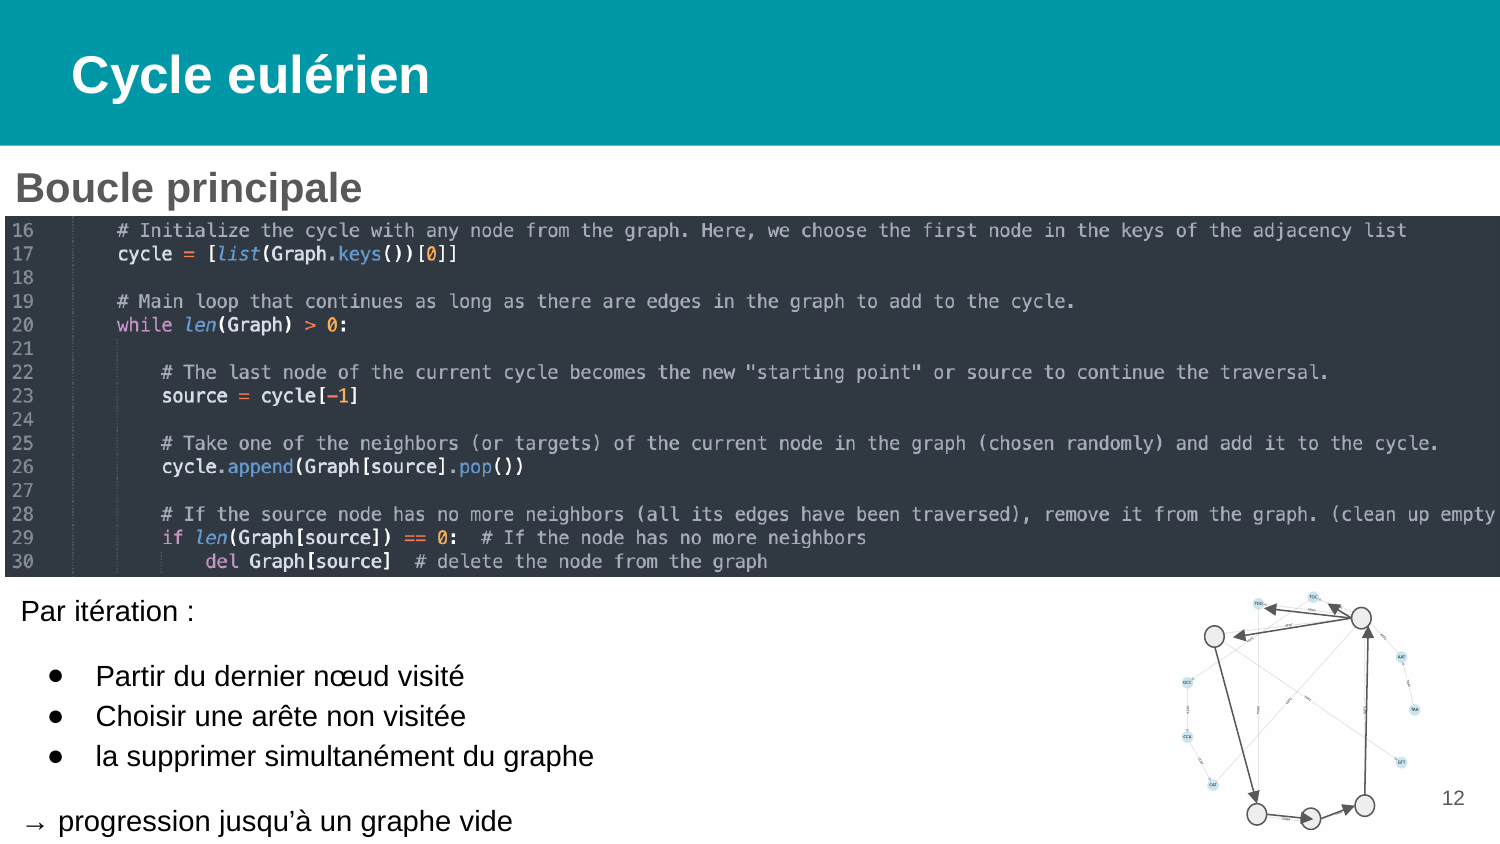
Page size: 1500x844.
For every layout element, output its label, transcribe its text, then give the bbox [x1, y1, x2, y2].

text_box Par itération : Partir du dernier nœud visité Choisir une arête non visitée la supprimer simultanément du graphe → progression jusqu’à un graphe vide [5, 585, 783, 844]
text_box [1214, 646, 1258, 804]
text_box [1327, 603, 1352, 607]
text_box Boucle principale [0, 145, 1429, 221]
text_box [1232, 617, 1352, 638]
picture [1175, 586, 1430, 836]
text_box [0, 0, 1500, 146]
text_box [1320, 805, 1356, 820]
title Cycle eulérien [56, 25, 1455, 120]
slide_number ‹#› [1434, 764, 1480, 830]
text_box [1364, 625, 1369, 796]
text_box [1266, 813, 1314, 820]
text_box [1263, 607, 1352, 617]
picture [5, 216, 1500, 578]
